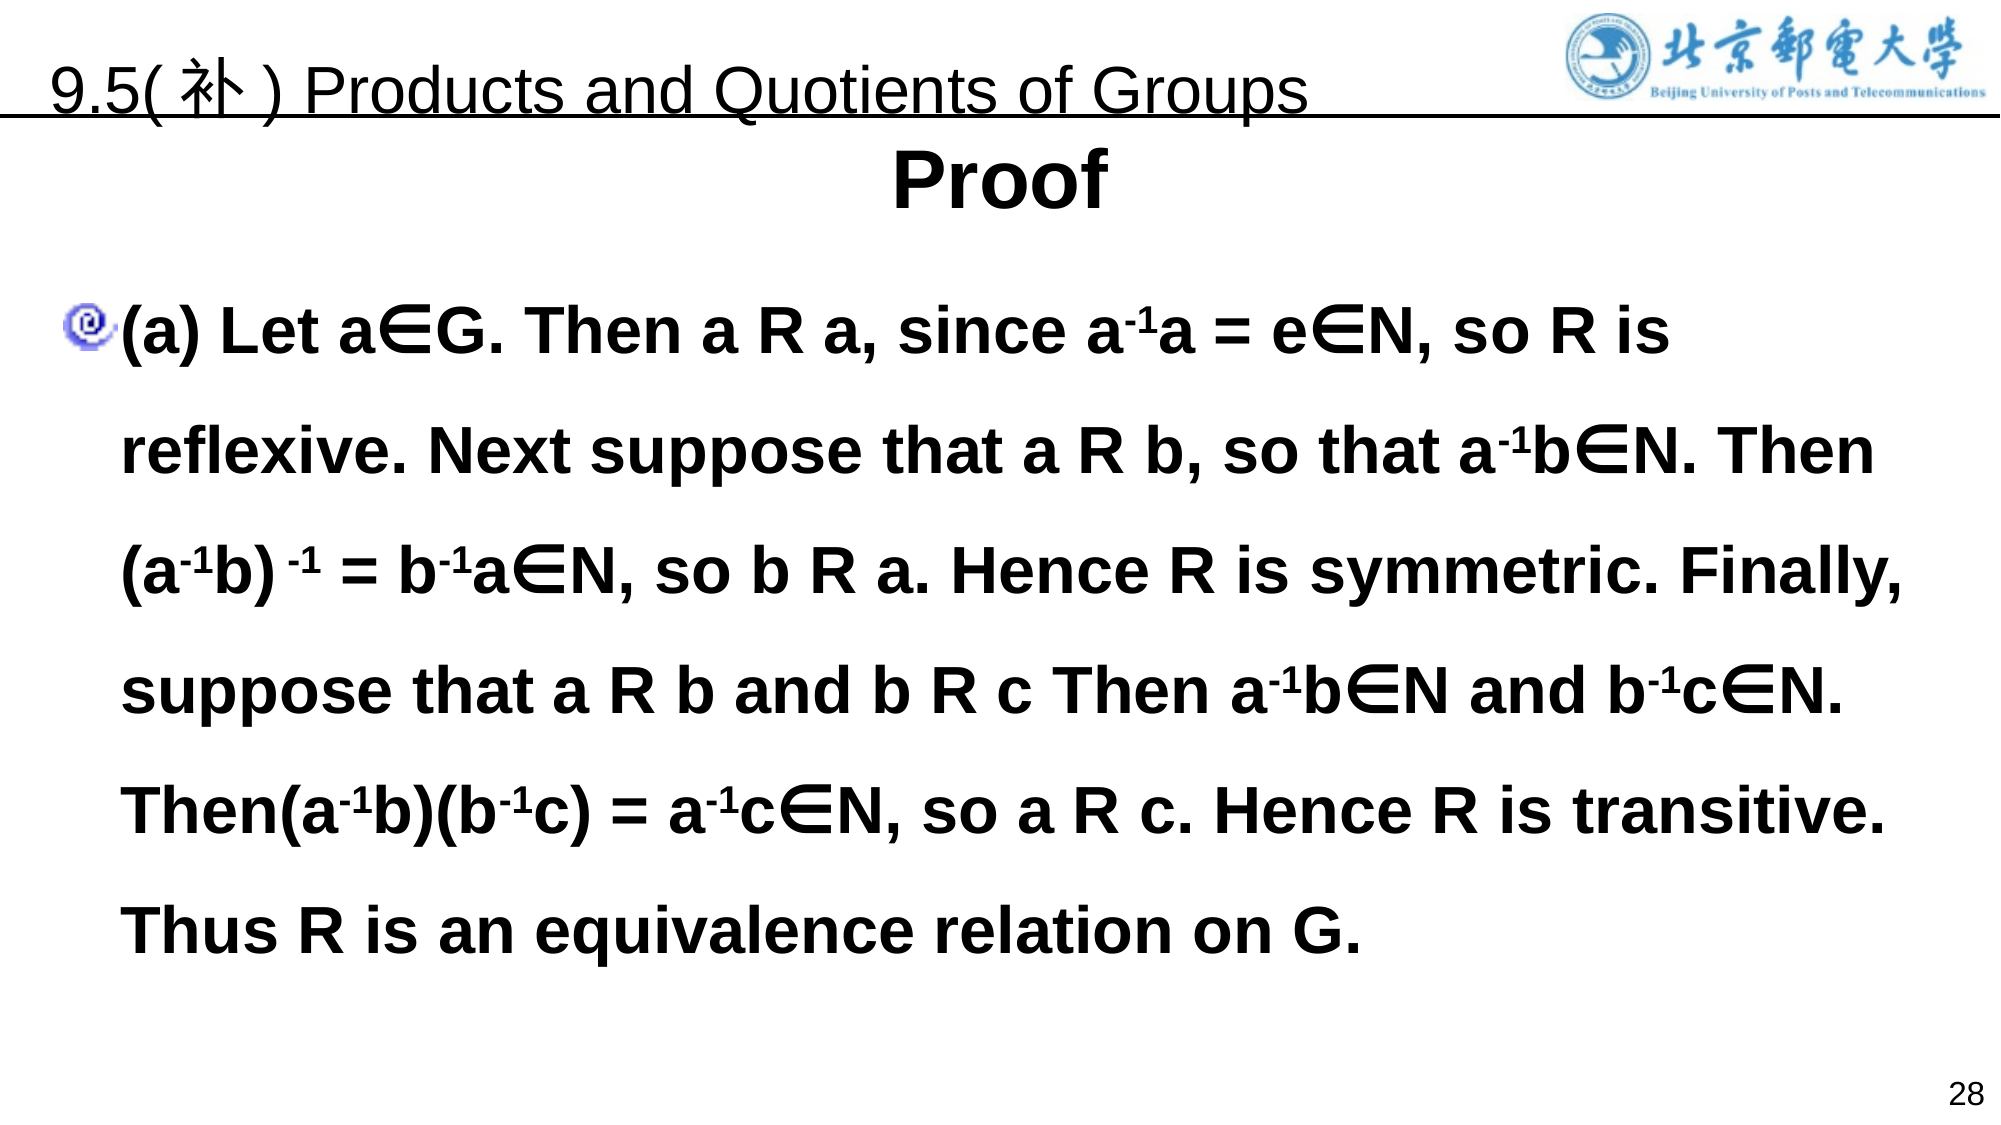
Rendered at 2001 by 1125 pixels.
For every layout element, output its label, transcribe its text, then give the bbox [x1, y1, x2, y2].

text_box Proof [634, 135, 1366, 234]
picture [1849, 13, 1988, 101]
picture [63, 303, 118, 351]
text_box (a) Let a∈G. Then a R a, since a-1a = e∈N, so R is reflexive. Next suppose that a R b, so that a-1b∈N. Then (a-1b) -1 = b-1a∈N, so b R a. Hence R is symmetric. Finally, suppose that a R b and b R c Then a-1b∈N and b-1c∈N. Then(a-1b)(b-1c) = a-1c∈N, so a R c. Hence R is transitive. Thus R is an equivalence relation on G. [48, 239, 1951, 1125]
text_box 9.5(补) Products and Quotients of Groups [34, 0, 1849, 135]
